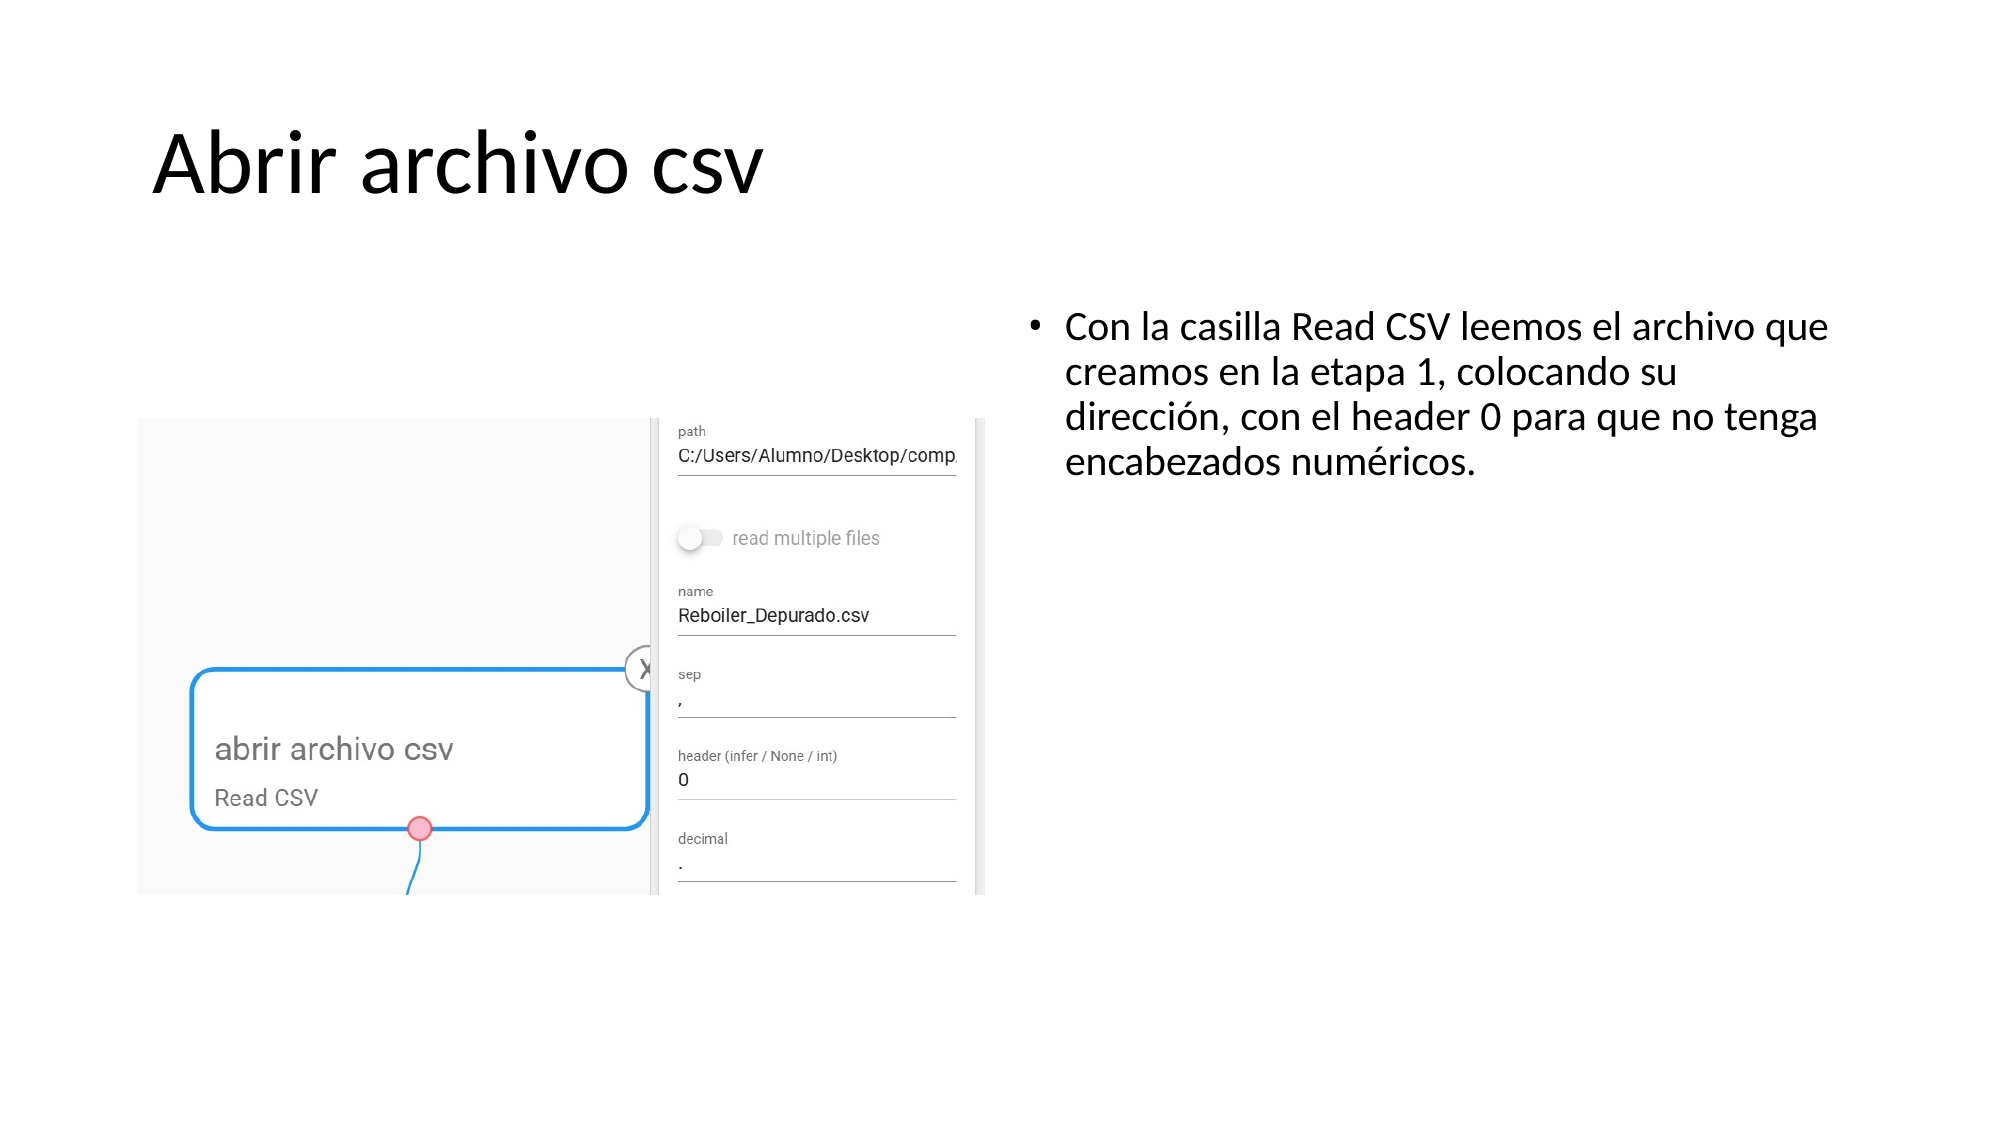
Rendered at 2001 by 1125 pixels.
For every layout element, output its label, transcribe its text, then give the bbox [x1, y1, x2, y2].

picture [137, 417, 988, 895]
text_box Con la casilla Read CSV leemos el archivo que creamos en la etapa 1, colocando su dirección, con el header 0 para que no tenga encabezados numéricos. [1025, 297, 1832, 485]
title Abrir archivo csv [150, 50, 1808, 291]
